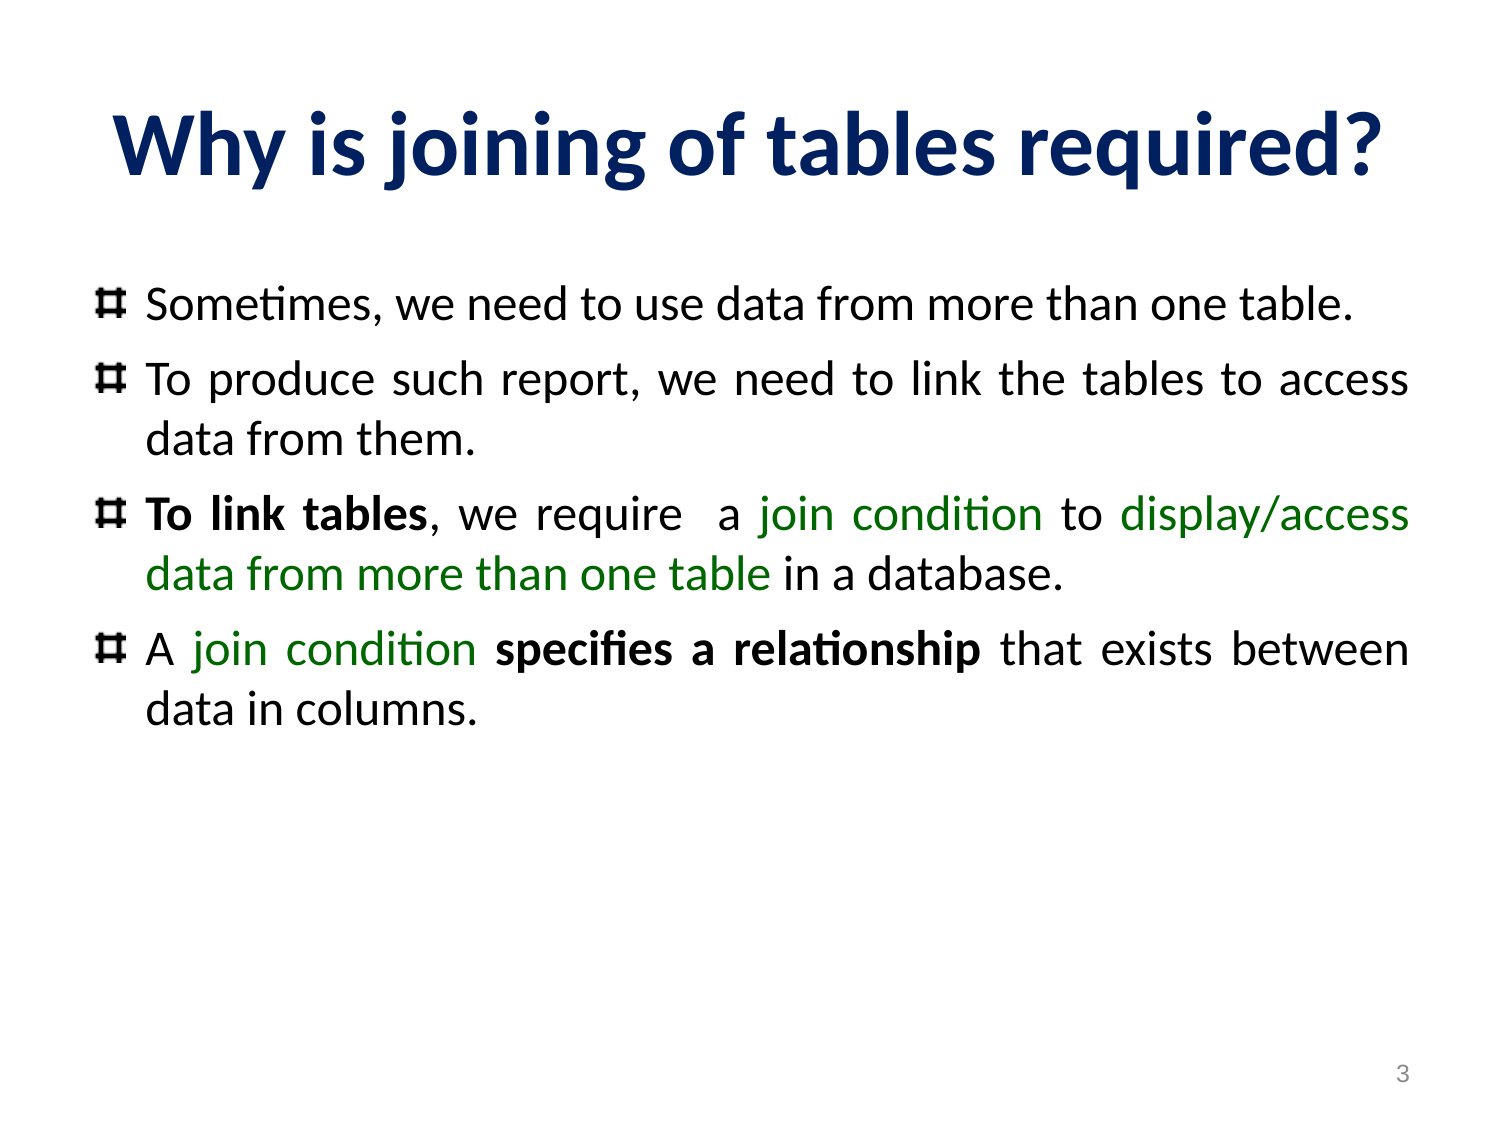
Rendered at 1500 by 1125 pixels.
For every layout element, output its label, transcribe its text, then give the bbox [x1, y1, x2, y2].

picture [90, 492, 126, 528]
title Why is joining of tables required? [75, 45, 1425, 233]
picture [90, 282, 126, 318]
slide_number 3 [1074, 1042, 1425, 1103]
picture [90, 627, 126, 663]
list Sometimes, we need to use data from more than one table. To produce such report, we need to link the tables to access data from them. To link tables, we require a join condition to display/access data from more than one table in a database. A join condition specifies a relationship that exists between data in columns. [75, 262, 1425, 1005]
picture [90, 357, 126, 393]
